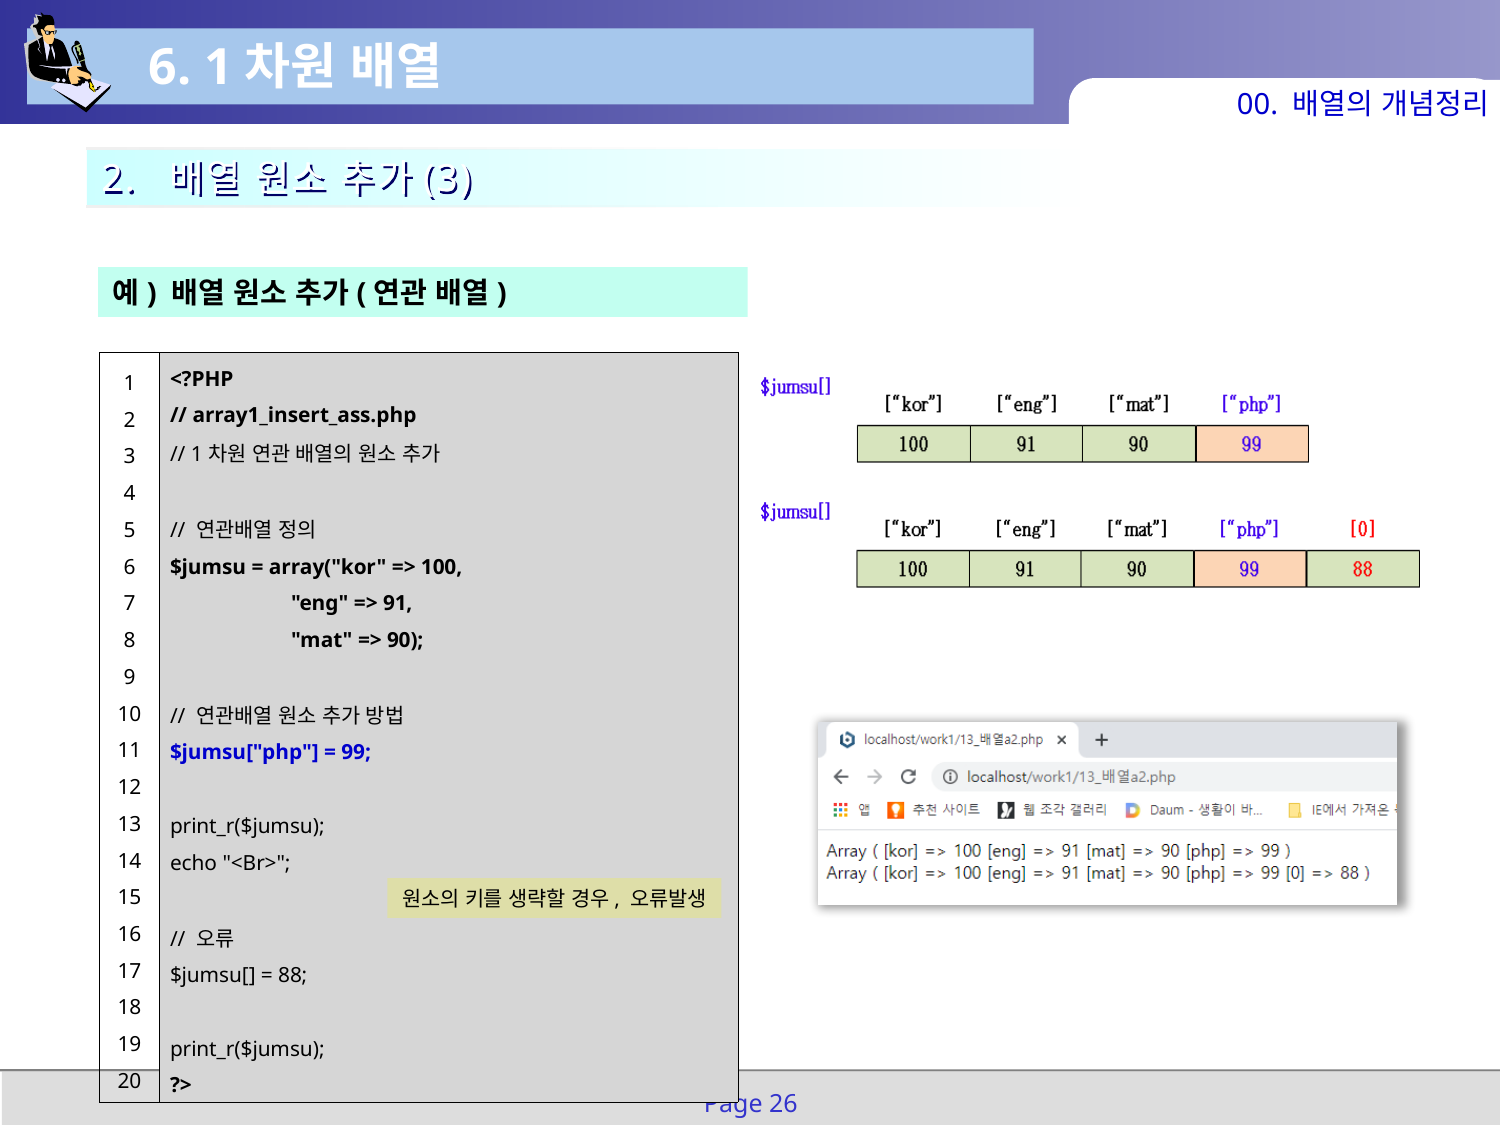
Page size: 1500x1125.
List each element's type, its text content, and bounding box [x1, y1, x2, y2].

text_box 원소의 키를 생략할 경우, 오류발생 [387, 878, 722, 918]
text_box 예) 배열 원소 추가(연관 배열) [98, 267, 748, 317]
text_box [750, 365, 1421, 589]
slide_number Page 26 [682, 1079, 819, 1124]
text_box 00. 배열의 개념정리 [1210, 79, 1496, 127]
table_header 1 2 3 4 5 6 7 8 9 10 11 12 13 14 15 16 17 18 19 20 [100, 353, 159, 1102]
text_box 6. 1차원 배열 [133, 26, 880, 102]
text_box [86, 146, 1092, 209]
picture [818, 722, 1397, 906]
table_header <?PHP // array1_insert_ass.php // 1차원 연관 배열의 원소 추가 // 연관배열 정의 $jumsu = array("kor" => 100, "eng" => 91, "mat" => 90); // 연관배열 원소 추가 방법 $jumsu["php"] = 99; print_r($jumsu); echo "<Br>"; // 오류 $jumsu[] = 88; print_r($jumsu); ?> [160, 353, 738, 1102]
